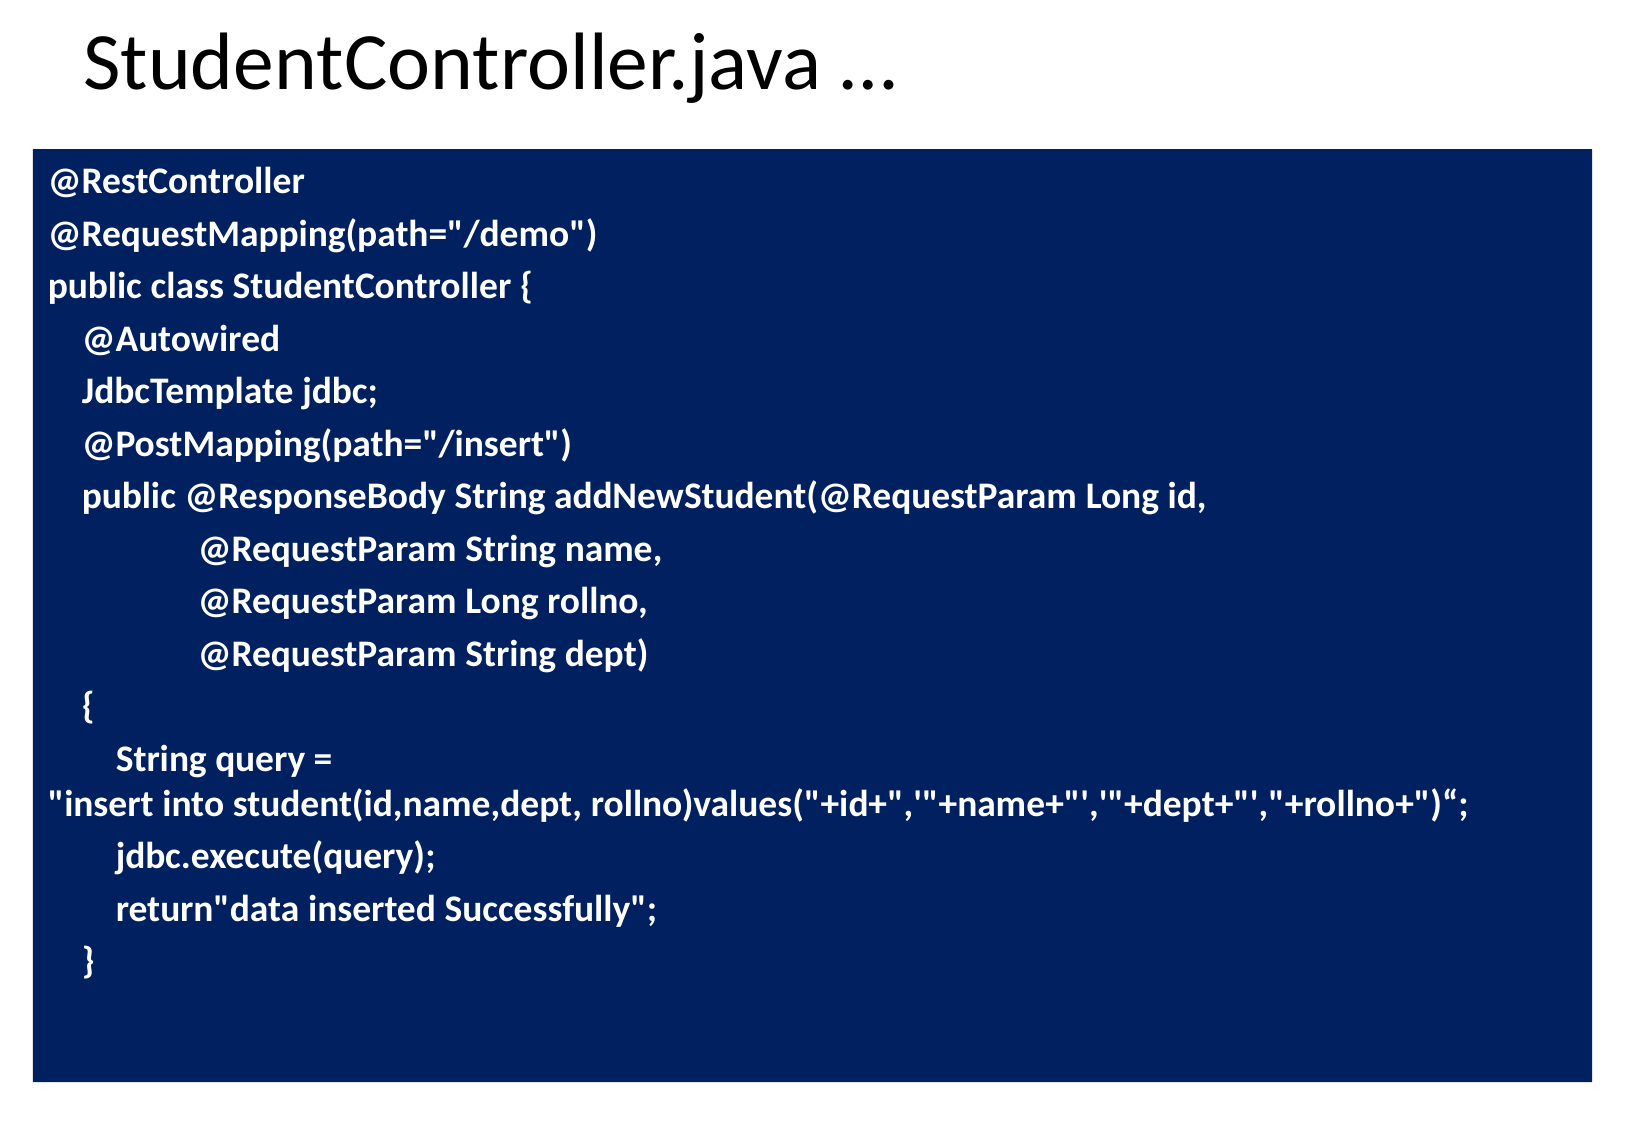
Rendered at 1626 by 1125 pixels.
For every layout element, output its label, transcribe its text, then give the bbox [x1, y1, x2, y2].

list @RestController @RequestMapping(path="/demo") public class StudentController { @Autowired JdbcTemplate jdbc; @PostMapping(path="/insert") public @ResponseBody String addNewStudent(@RequestParam Long id, @RequestParam String name, @RequestParam Long rollno, @RequestParam String dept) { String query = "insert into student(id,name,dept, rollno)values("+id+",'"+name+"','"+dept+"',"+rollno+")“; jdbc.execute(query); return"data inserted Successfully"; } [32, 149, 1593, 1083]
title StudentController.java … [68, 0, 1132, 114]
